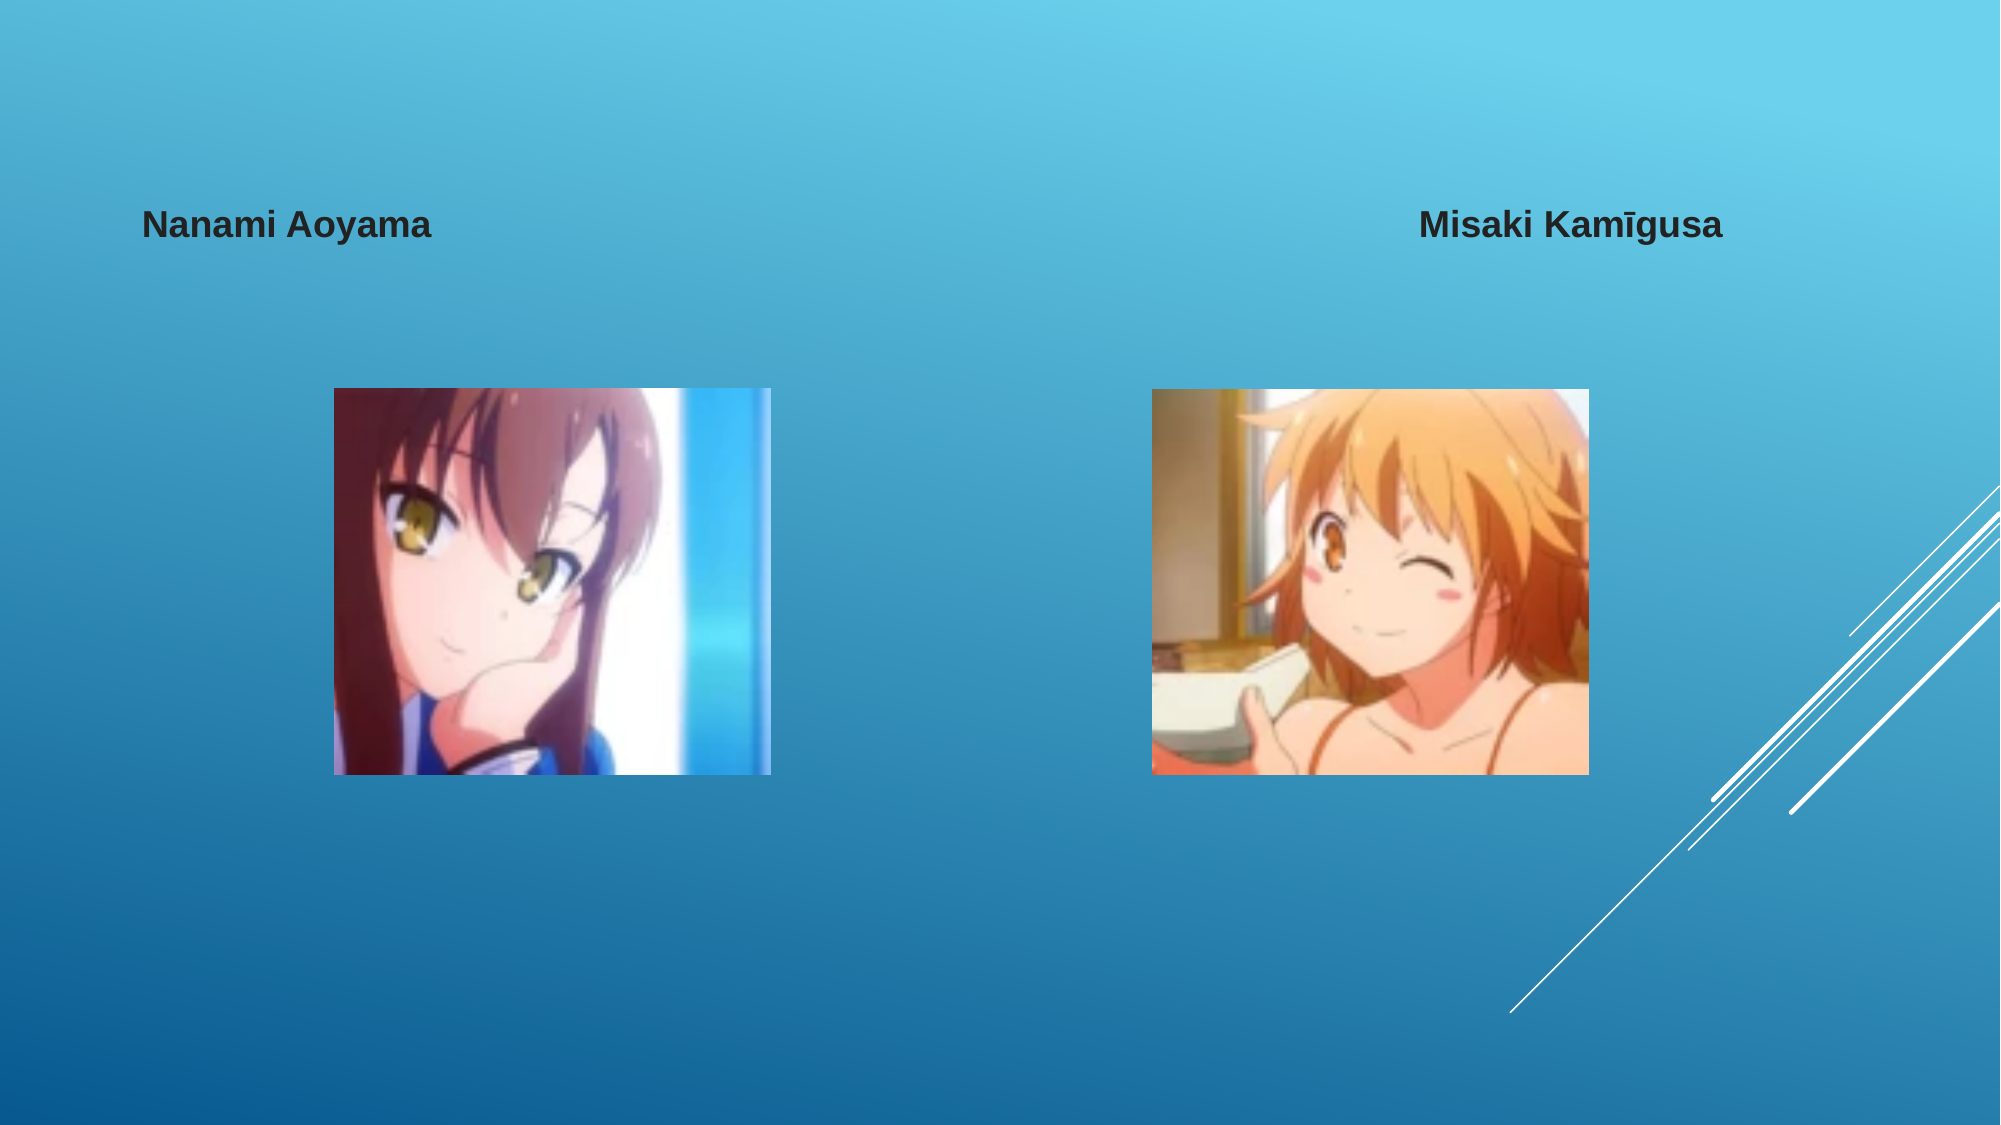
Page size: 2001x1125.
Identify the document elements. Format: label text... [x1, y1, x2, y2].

picture [333, 388, 771, 775]
picture [1152, 389, 1589, 776]
text_box Misaki Kamīgusa [1404, 193, 1738, 253]
text_box Nanami Aoyama [127, 193, 447, 253]
